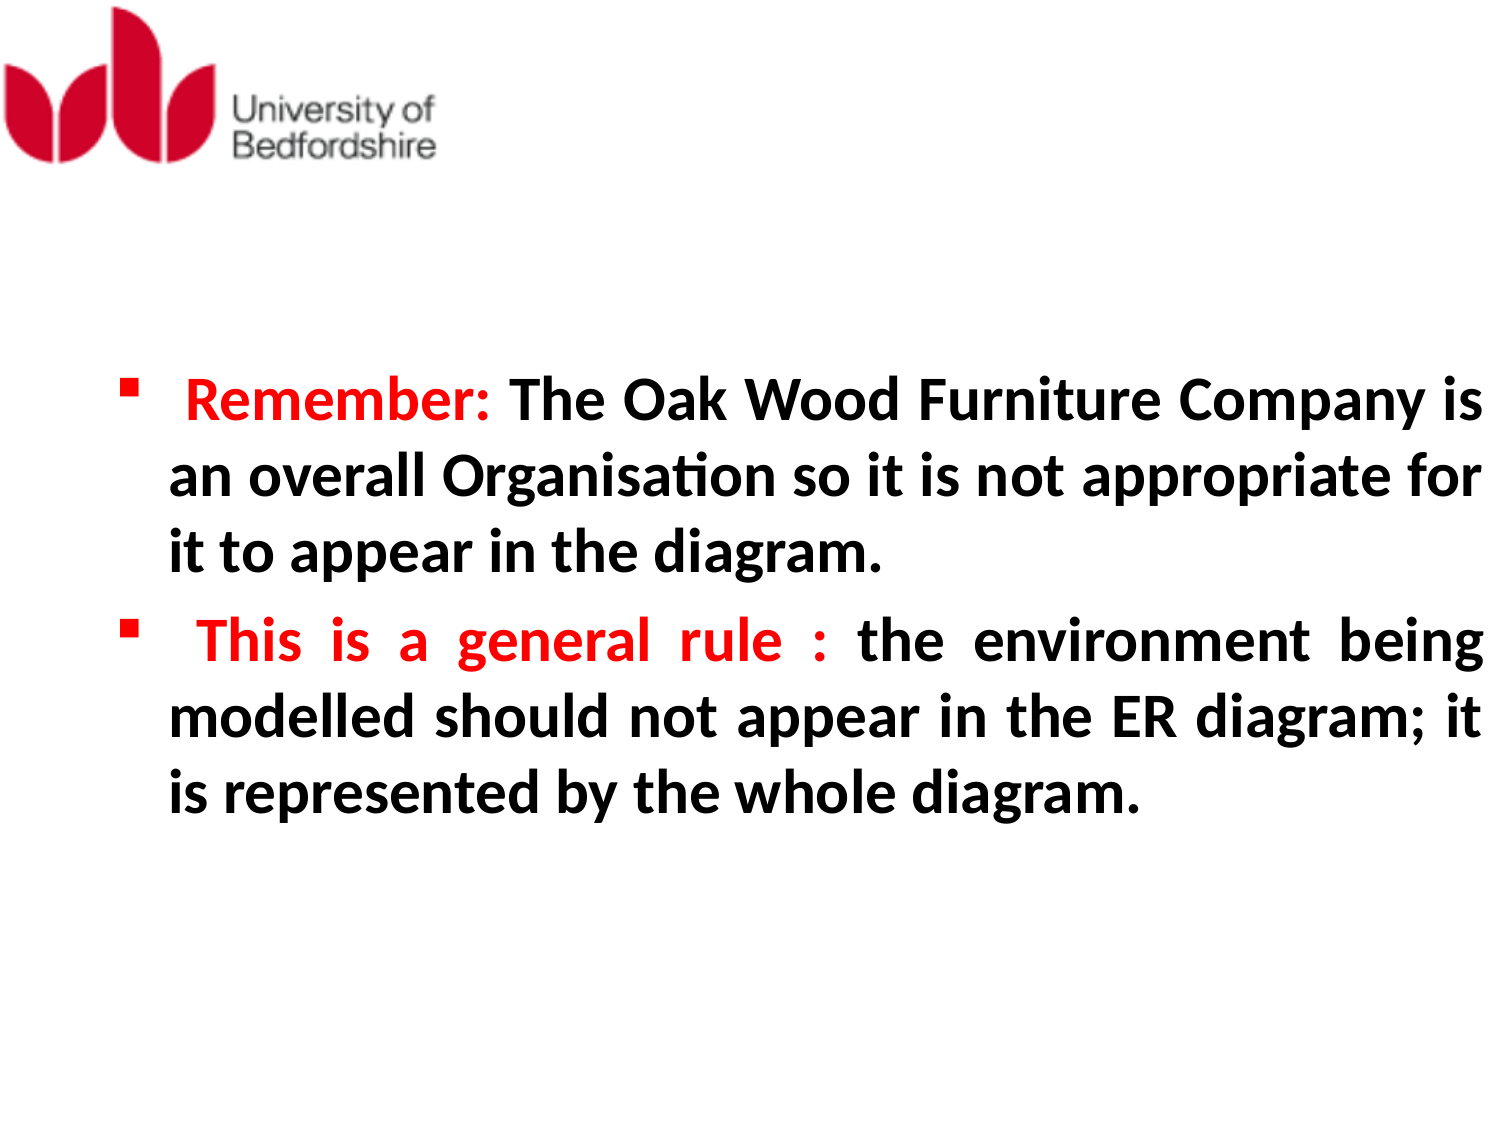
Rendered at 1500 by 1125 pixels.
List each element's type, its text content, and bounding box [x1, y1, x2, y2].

picture [0, 0, 469, 191]
subtitle Remember: The Oak Wood Furniture Company is an overall Organisation so it is not appropriate for it to appear in the diagram. This is a general rule : the environment being modelled should not appear in the ER diagram; it is represented by the whole diagram. [99, 350, 1500, 925]
